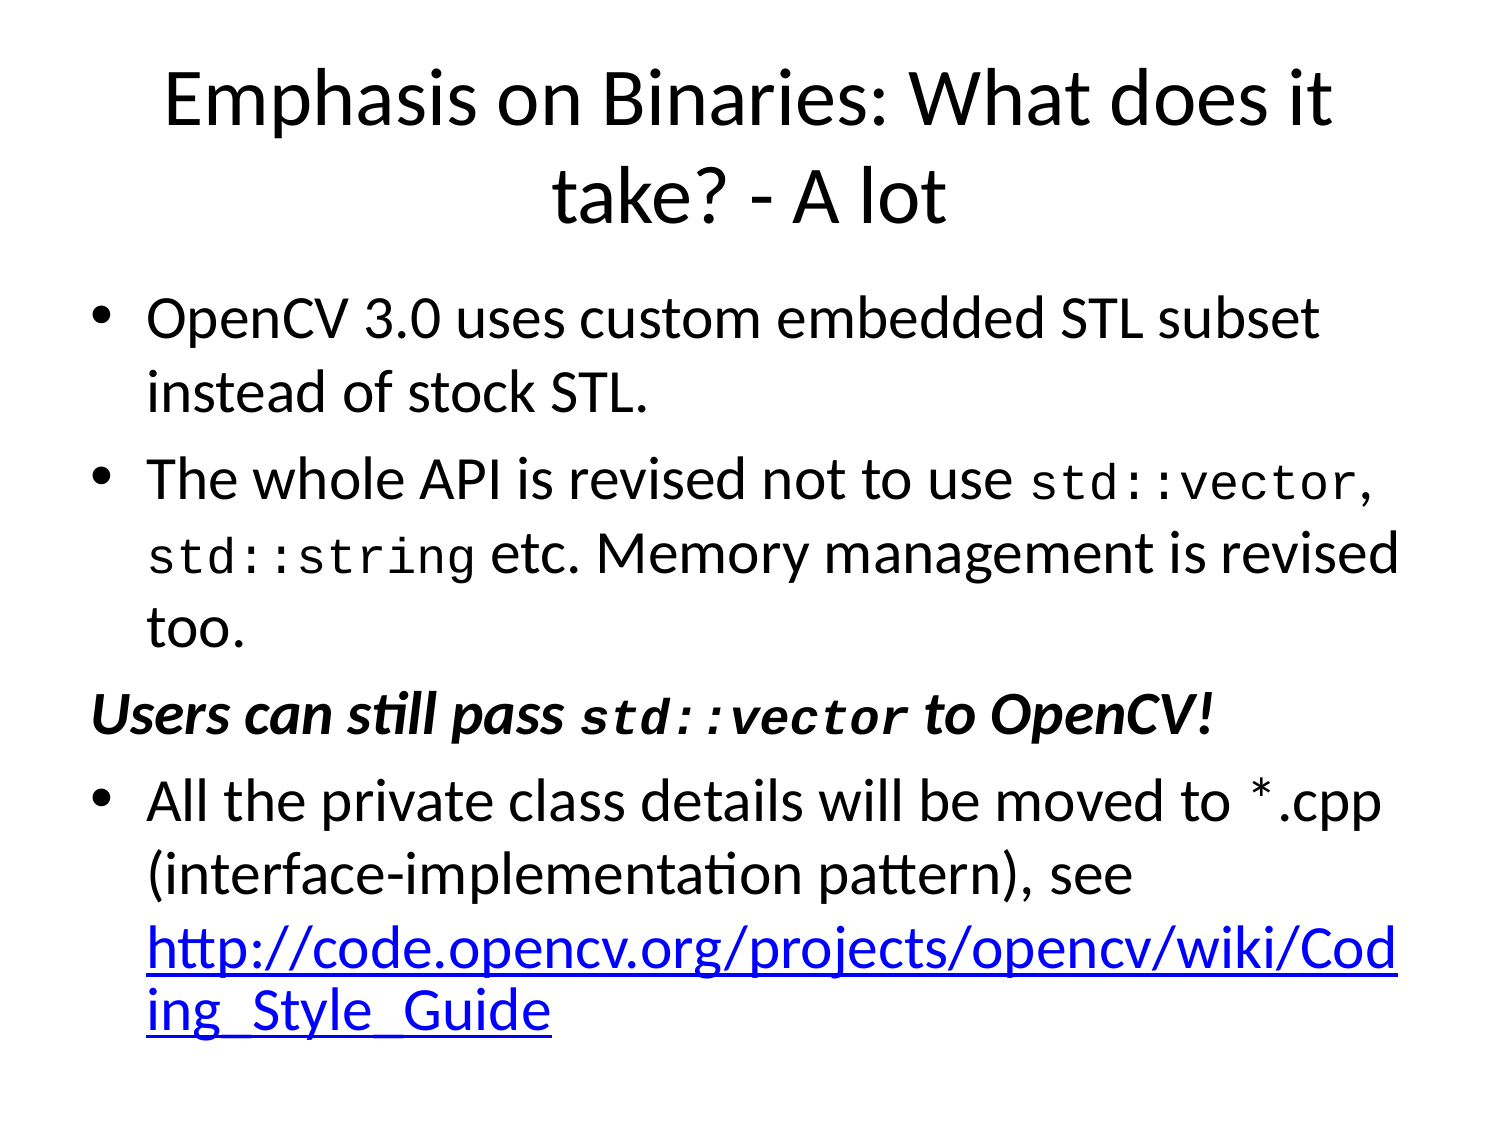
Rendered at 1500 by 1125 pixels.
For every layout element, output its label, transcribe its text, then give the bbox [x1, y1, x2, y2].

title Emphasis on Binaries: What does it take? - A lot [75, 76, 1425, 207]
list OpenCV 3.0 uses custom embedded STL subset instead of stock STL. The whole API is revised not to use std::vector, std::string etc. Memory management is revised too. Users can still pass std::vector to OpenCV! All the private class details will be moved to *.cpp (interface-implementation pattern), see http://code.opencv.org/projects/opencv/wiki/Coding_Style_Guide [75, 269, 1425, 1059]
